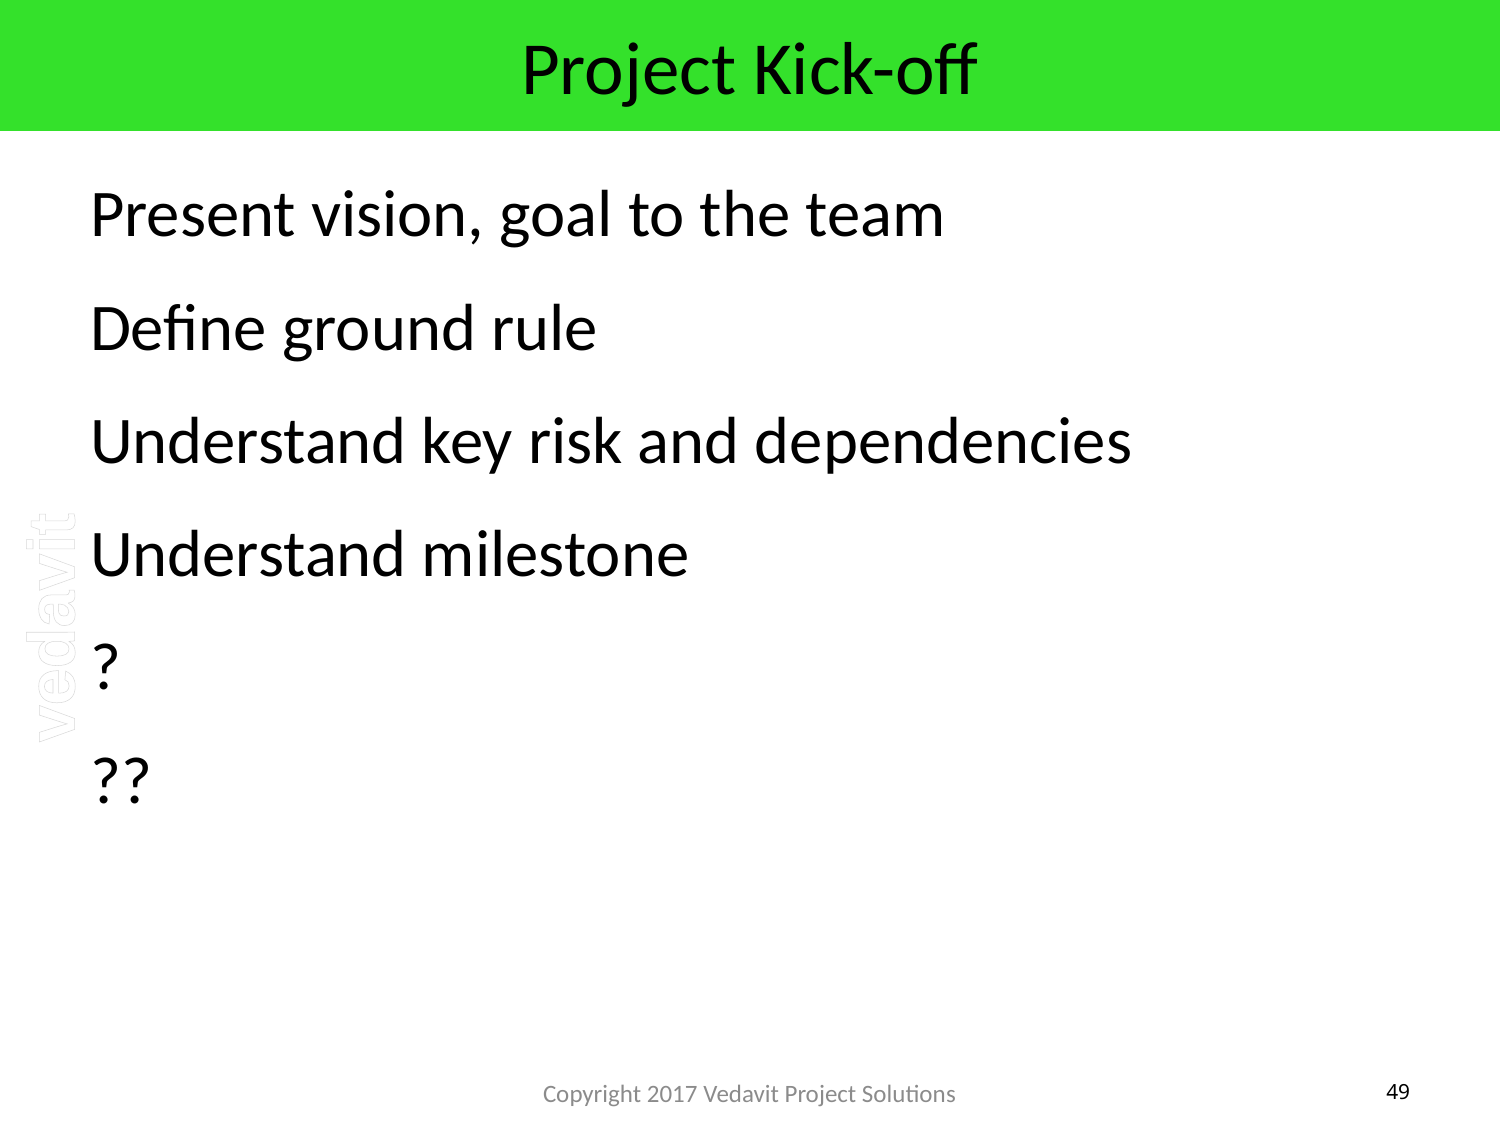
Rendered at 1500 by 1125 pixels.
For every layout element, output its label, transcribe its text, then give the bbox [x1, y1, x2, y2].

list Present vision, goal to the team Define ground rule Understand key risk and dependencies Understand milestone ? ?? [75, 162, 1425, 1000]
footer Copyright 2017 Vedavit Project Solutions [512, 1062, 988, 1123]
slide_number 49 [1074, 1062, 1425, 1123]
title Project Kick-off [0, 0, 1500, 131]
